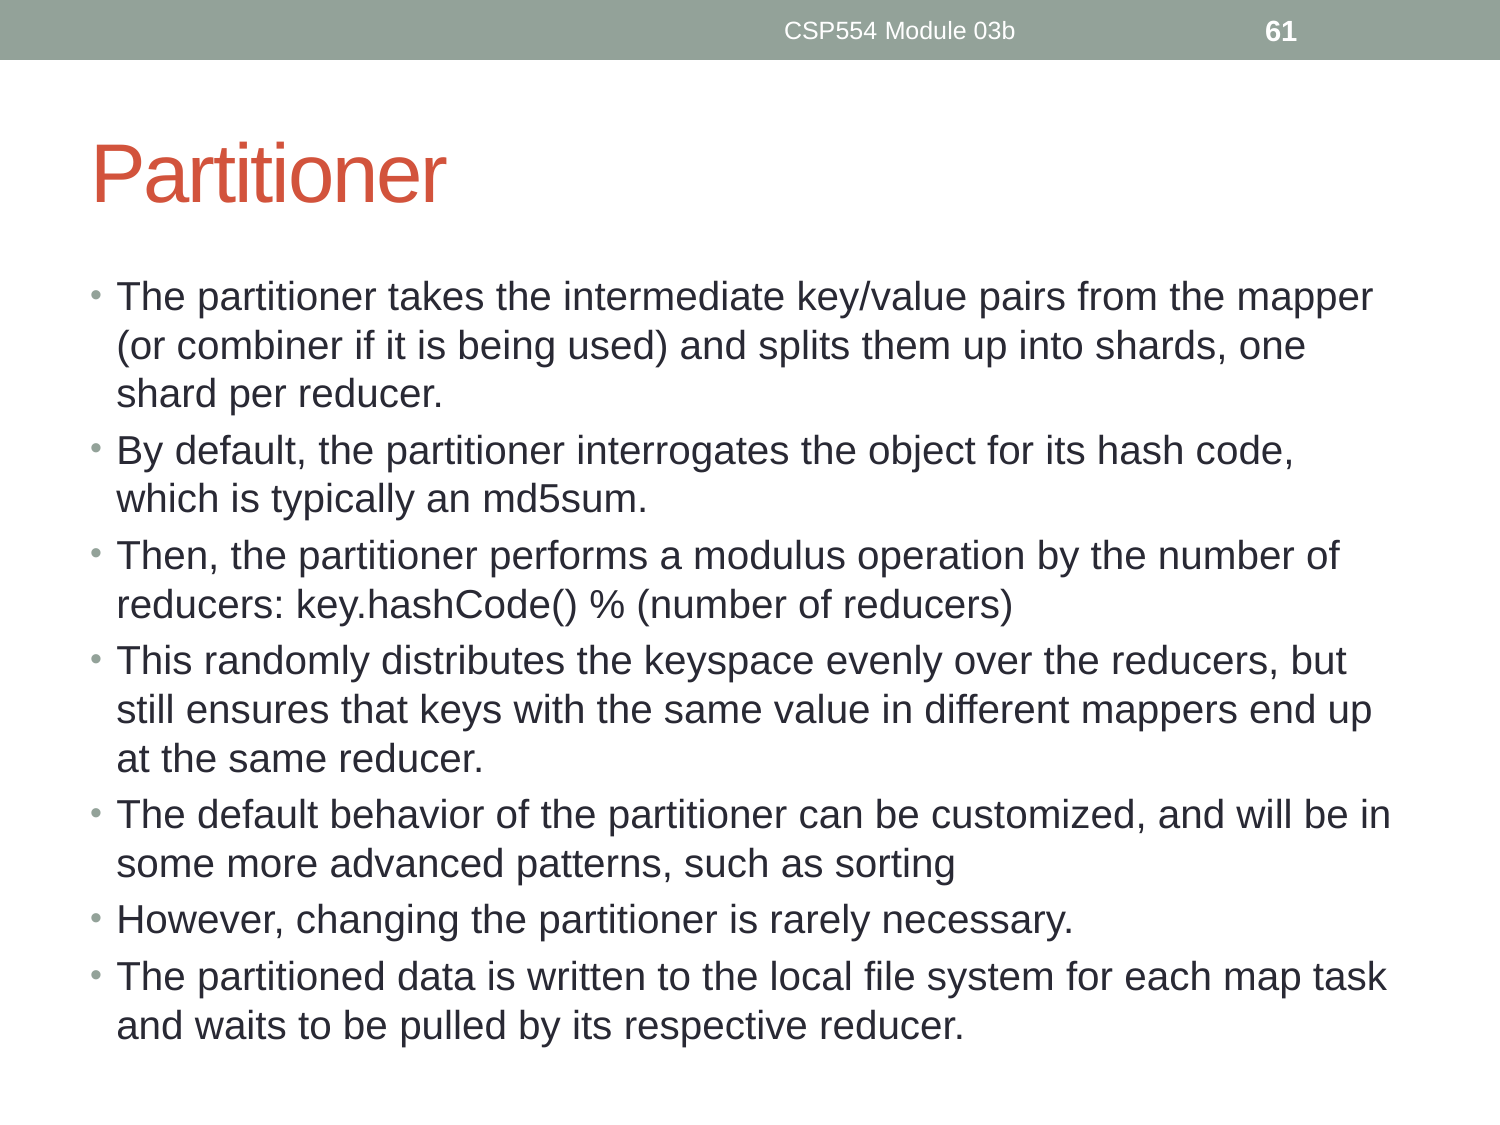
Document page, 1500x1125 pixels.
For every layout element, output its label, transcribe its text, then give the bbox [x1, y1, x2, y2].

slide_number 61 [1250, 3, 1425, 57]
list The partitioner takes the intermediate key/value pairs from the mapper (or combiner if it is being used) and splits them up into shards, one shard per reducer. By default, the partitioner interrogates the object for its hash code, which is typically an md5sum. Then, the partitioner performs a modulus operation by the number of reducers: key.hashCode() % (number of reducers) This randomly distributes the keyspace evenly over the reducers, but still ensures that keys with the same value in different mappers end up at the same reducer. The default behavior of the partitioner can be customized, and will be in some more advanced patterns, such as sorting However, changing the partitioner is rarely necessary. The partitioned data is written to the local file system for each map task and waits to be pulled by its respective reducer. [75, 262, 1425, 1063]
title Partitioner [75, 87, 1425, 250]
footer CSP554 Module 03b [562, 3, 1238, 57]
